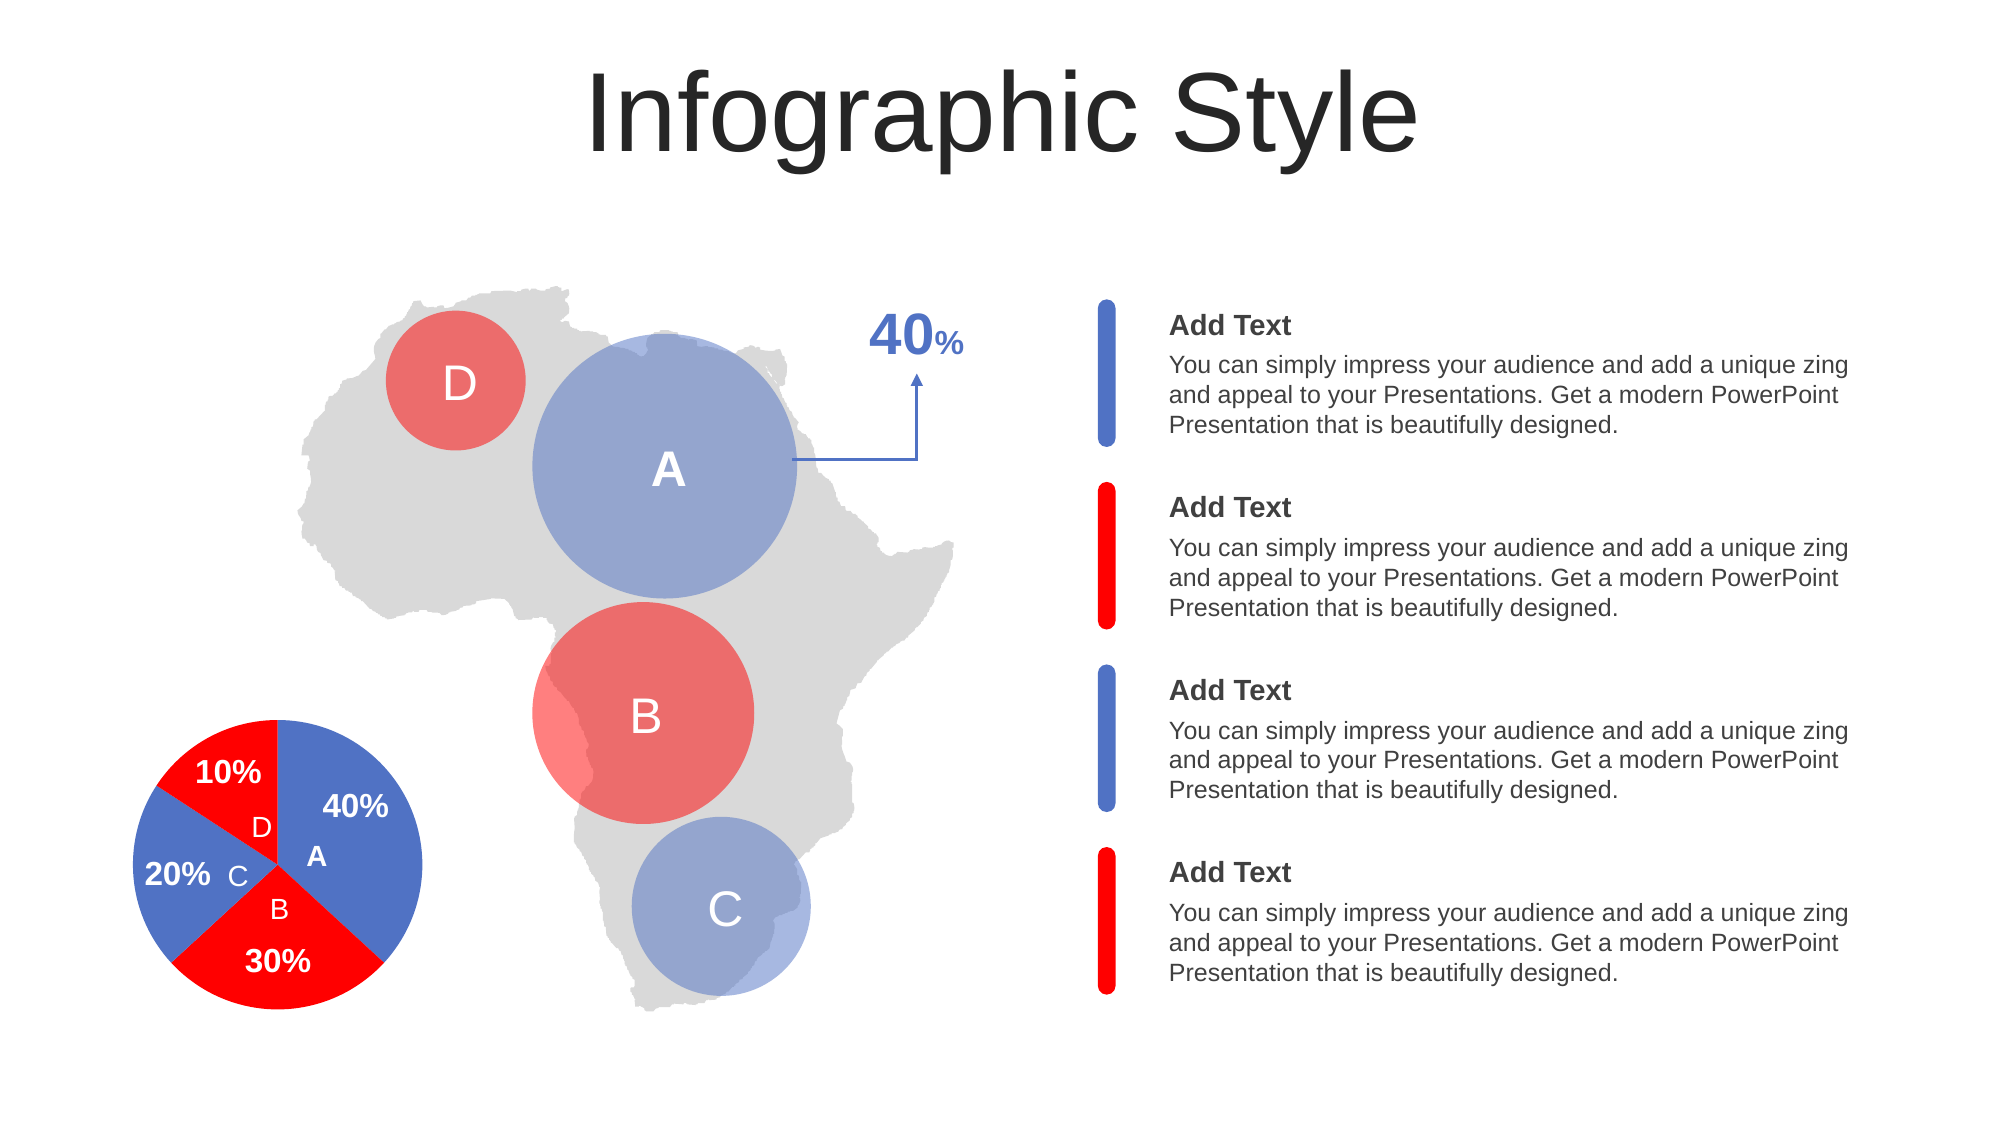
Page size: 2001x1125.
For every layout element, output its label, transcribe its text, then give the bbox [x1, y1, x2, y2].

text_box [1154, 298, 1892, 448]
list Infographic Style [53, 55, 1952, 175]
text_box [1096, 298, 1117, 449]
text_box D [427, 343, 485, 418]
text_box [1096, 663, 1117, 814]
text_box [531, 332, 799, 600]
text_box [793, 374, 917, 460]
text_box 40% [841, 288, 993, 374]
text_box B [614, 675, 673, 751]
text_box [630, 815, 812, 997]
text_box [384, 309, 527, 452]
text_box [1154, 663, 1892, 813]
text_box [297, 286, 954, 1012]
text_box [531, 601, 756, 826]
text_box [1154, 481, 1892, 631]
text_box A [636, 428, 694, 504]
chart [108, 700, 455, 1024]
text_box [1154, 846, 1892, 996]
text_box C [692, 868, 750, 944]
text_box [1096, 845, 1117, 996]
text_box [1096, 480, 1117, 631]
